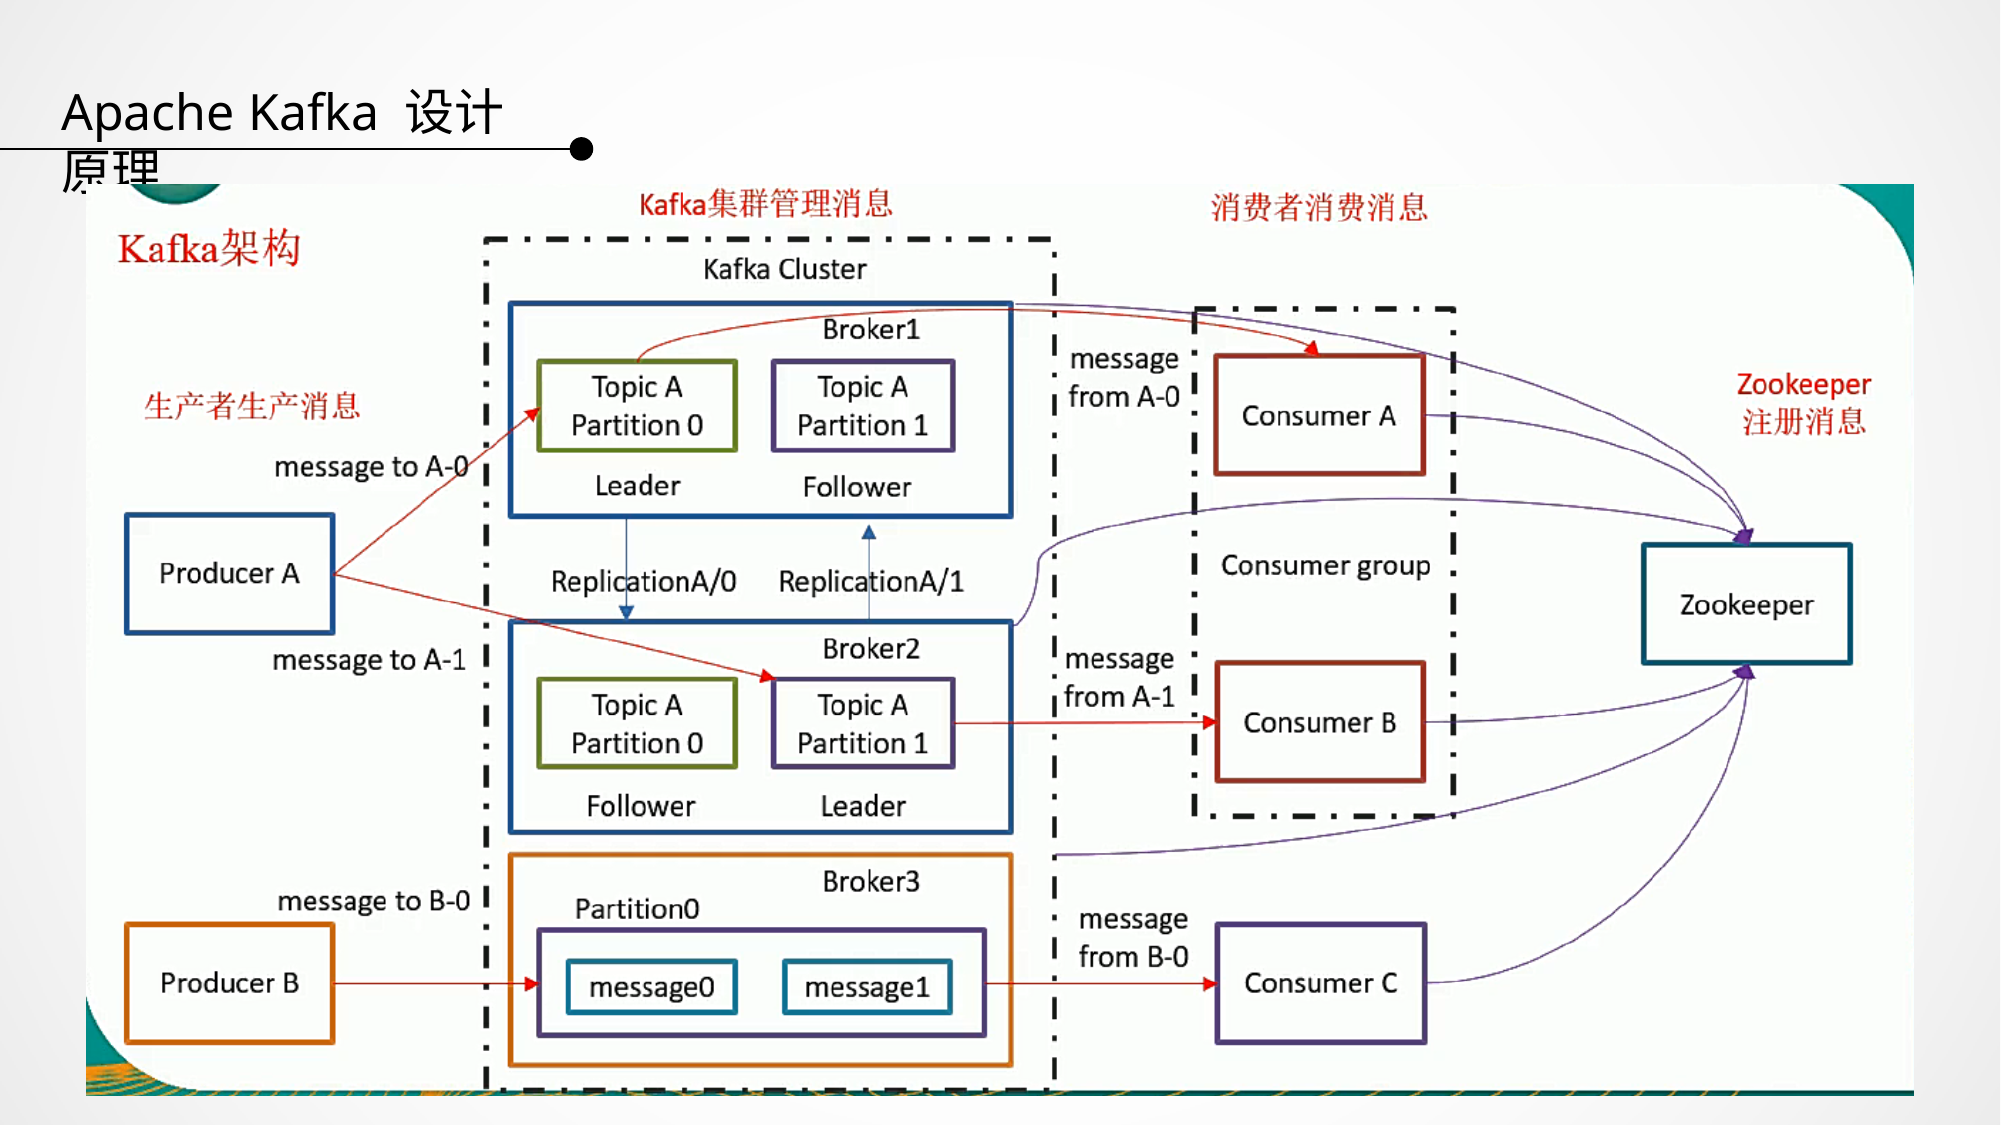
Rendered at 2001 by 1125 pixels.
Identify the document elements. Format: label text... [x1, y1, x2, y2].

text_box Apache Kafka 设计原理 [46, 73, 566, 148]
text_box Apache Kafka 设计原理 [46, 157, 566, 208]
picture [86, 184, 1914, 1096]
text_box [567, 135, 596, 163]
